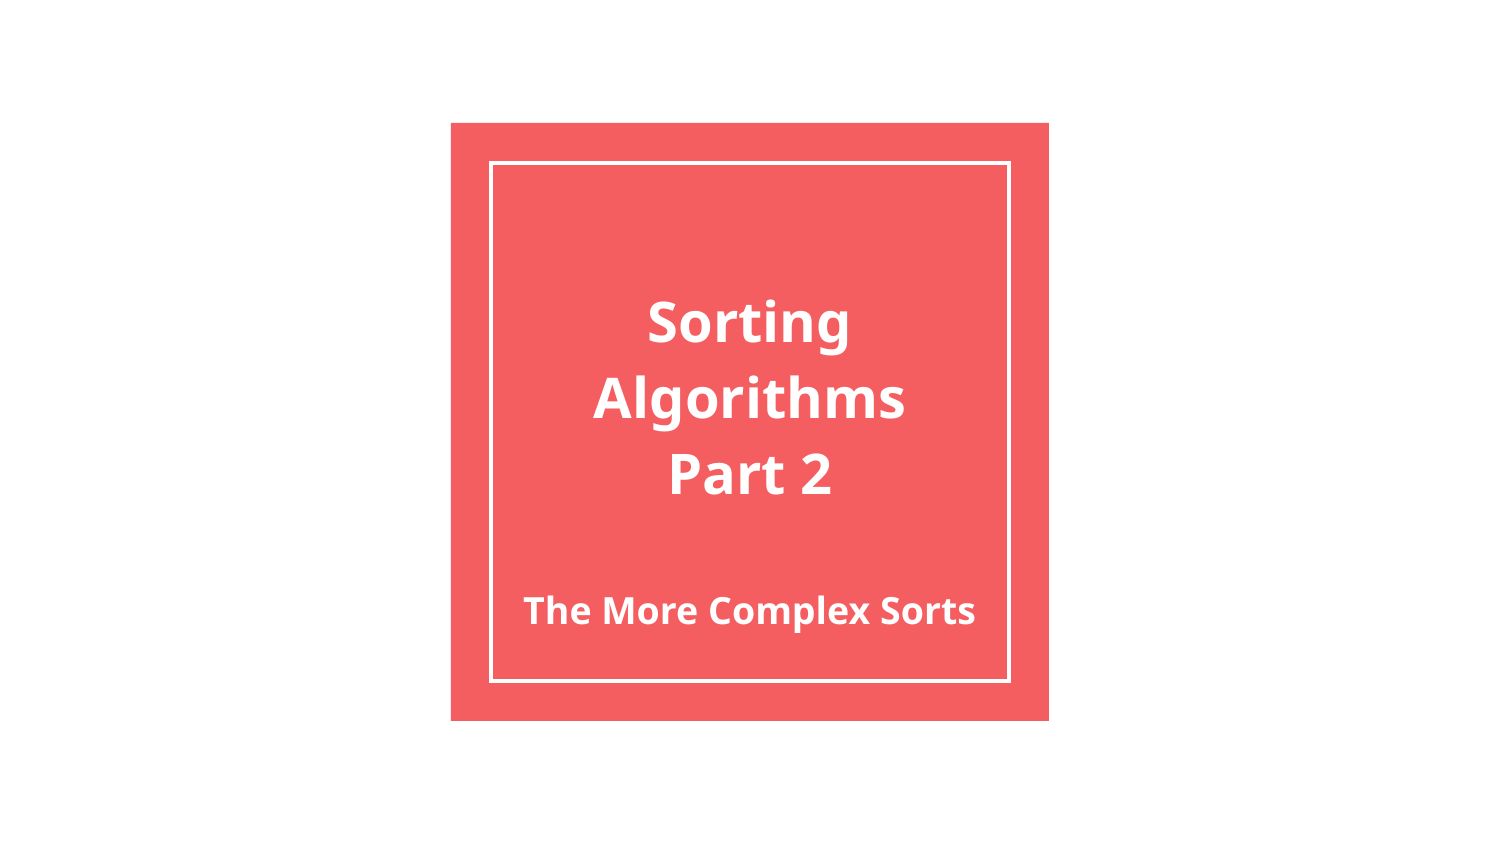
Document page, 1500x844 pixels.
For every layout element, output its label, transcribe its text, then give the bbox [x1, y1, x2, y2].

subtitle The More Complex Sorts [507, 535, 993, 651]
title Sorting Algorithms Part 2 [507, 266, 993, 527]
